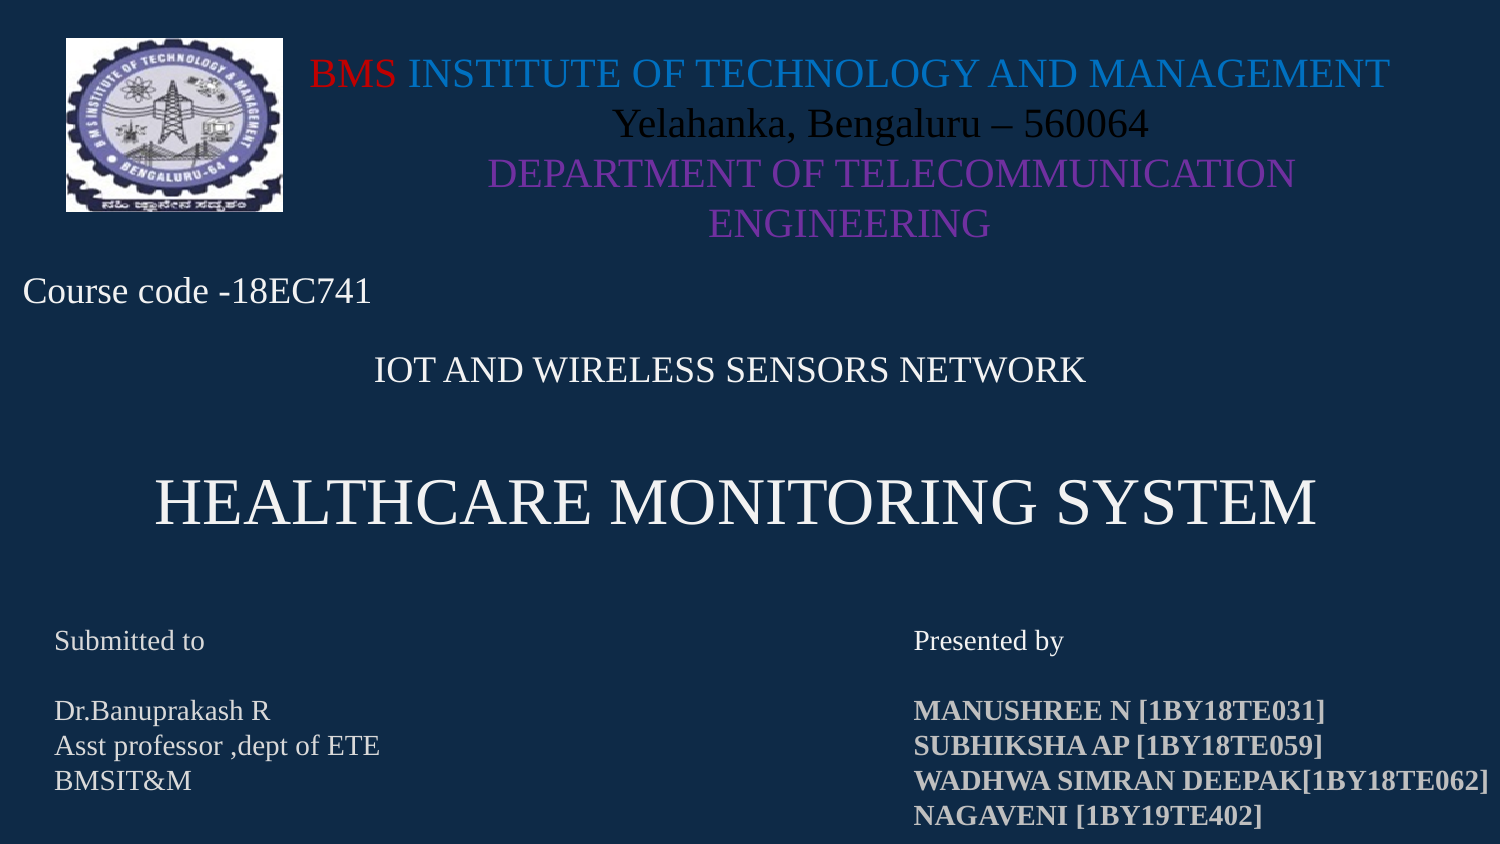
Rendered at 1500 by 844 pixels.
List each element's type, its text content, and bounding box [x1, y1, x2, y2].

text_box IOT AND WIRELESS SENSORS NETWORK [359, 337, 1297, 397]
text_box HEALTHCARE MONITORING SYSTEM [0, 434, 1500, 549]
text_box BMS INSTITUTE OF TECHNOLOGY AND MANAGEMENT Yelahanka, Bengaluru – 560064 DEPARTMENT OF TELECOMMUNICATION ENGINEERING [249, 38, 1450, 254]
text_box Course code -18EC741 [7, 259, 421, 319]
text_box Submitted to Dr.Banuprakash R Asst professor ,dept of ETE BMSIT&M [39, 614, 461, 804]
text_box Presented by MANUSHREE N [1BY18TE031] SUBHIKSHA AP [1BY18TE059] WADHWA SIMRAN DEEPAK[1BY18TE062] NAGAVENI [1BY19TE402] [898, 614, 1500, 844]
picture [66, 38, 283, 212]
